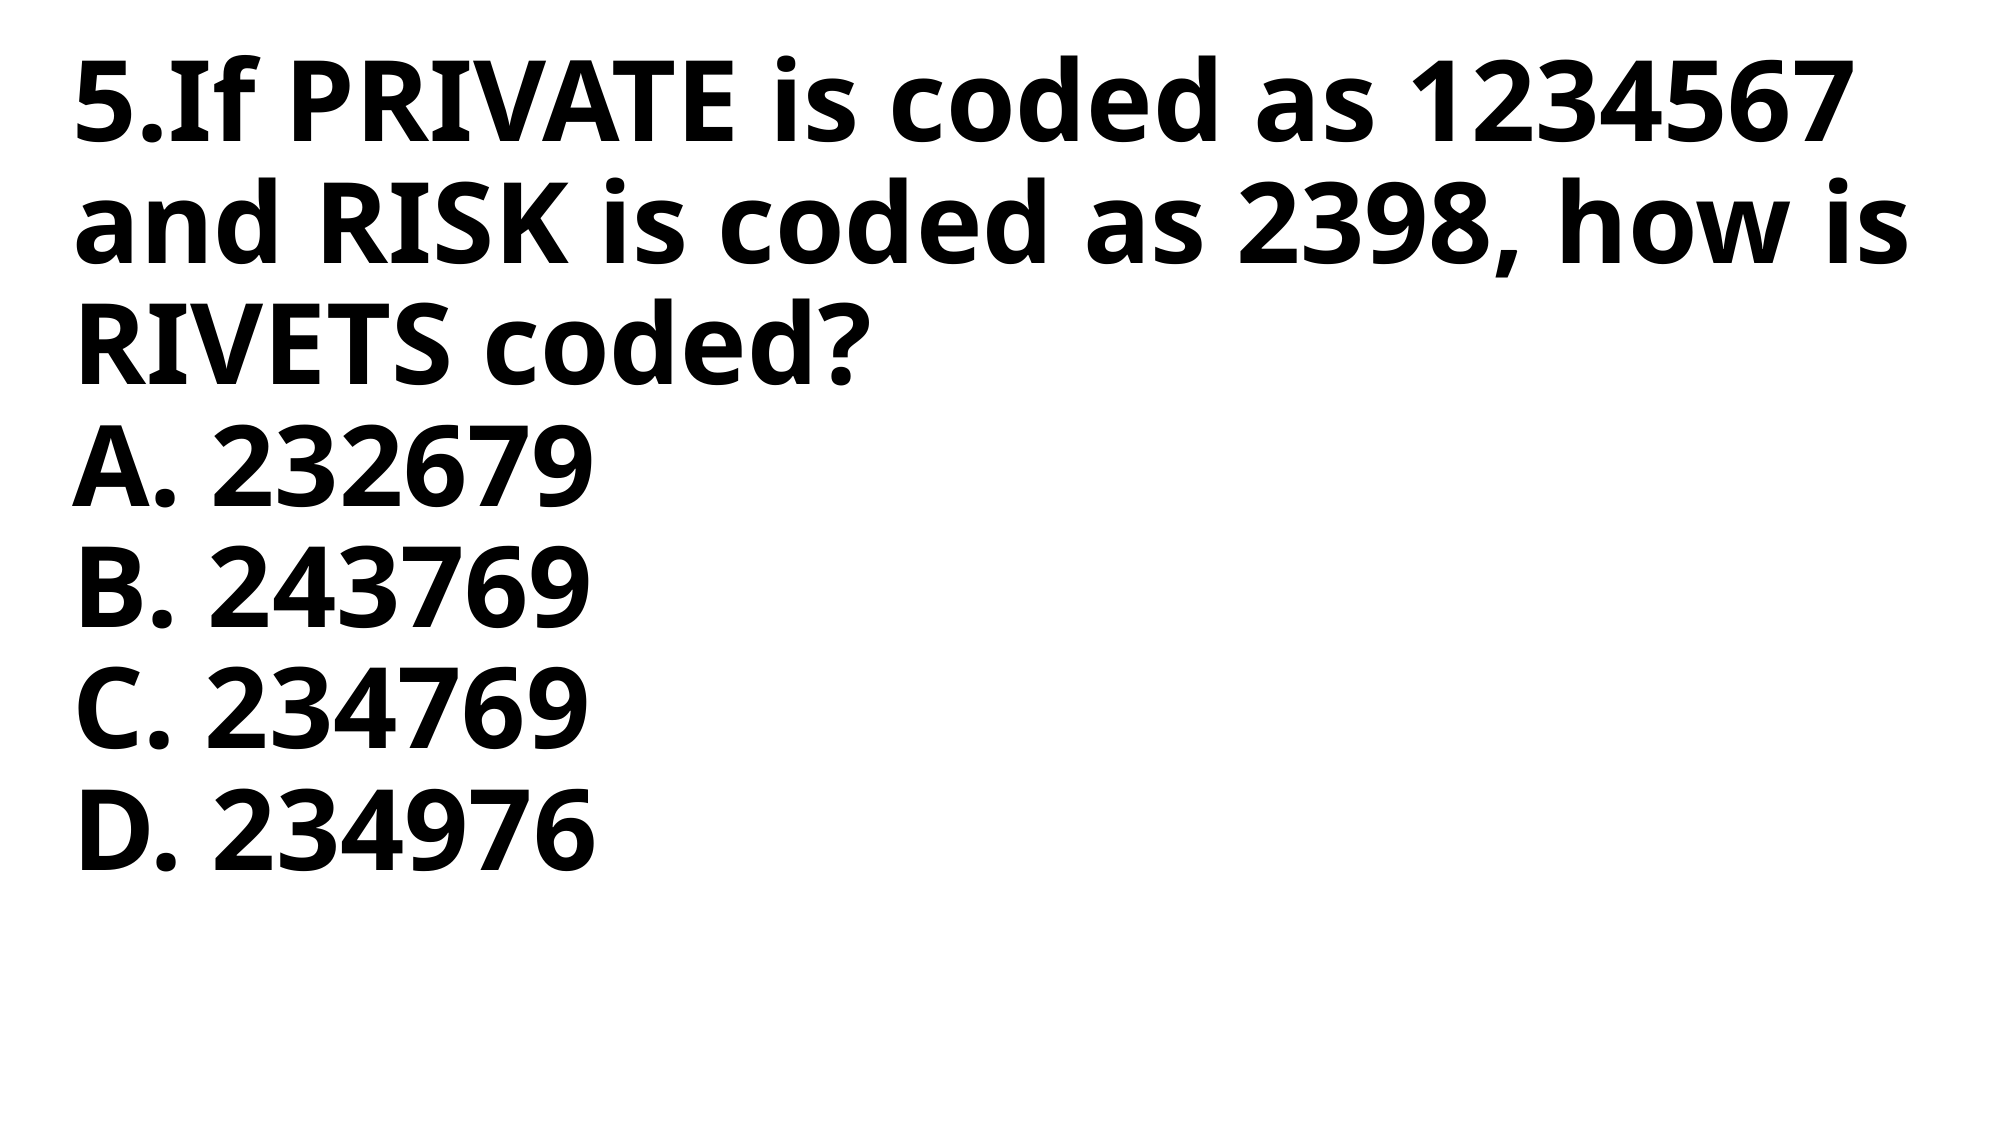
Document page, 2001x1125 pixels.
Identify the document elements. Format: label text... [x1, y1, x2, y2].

title 5.If PRIVATE is coded as 1234567 and RISK is coded as 2398, how is RIVETS coded? A. 232679 B. 243769 C. 234769 D. 234976 [57, 767, 2000, 1125]
